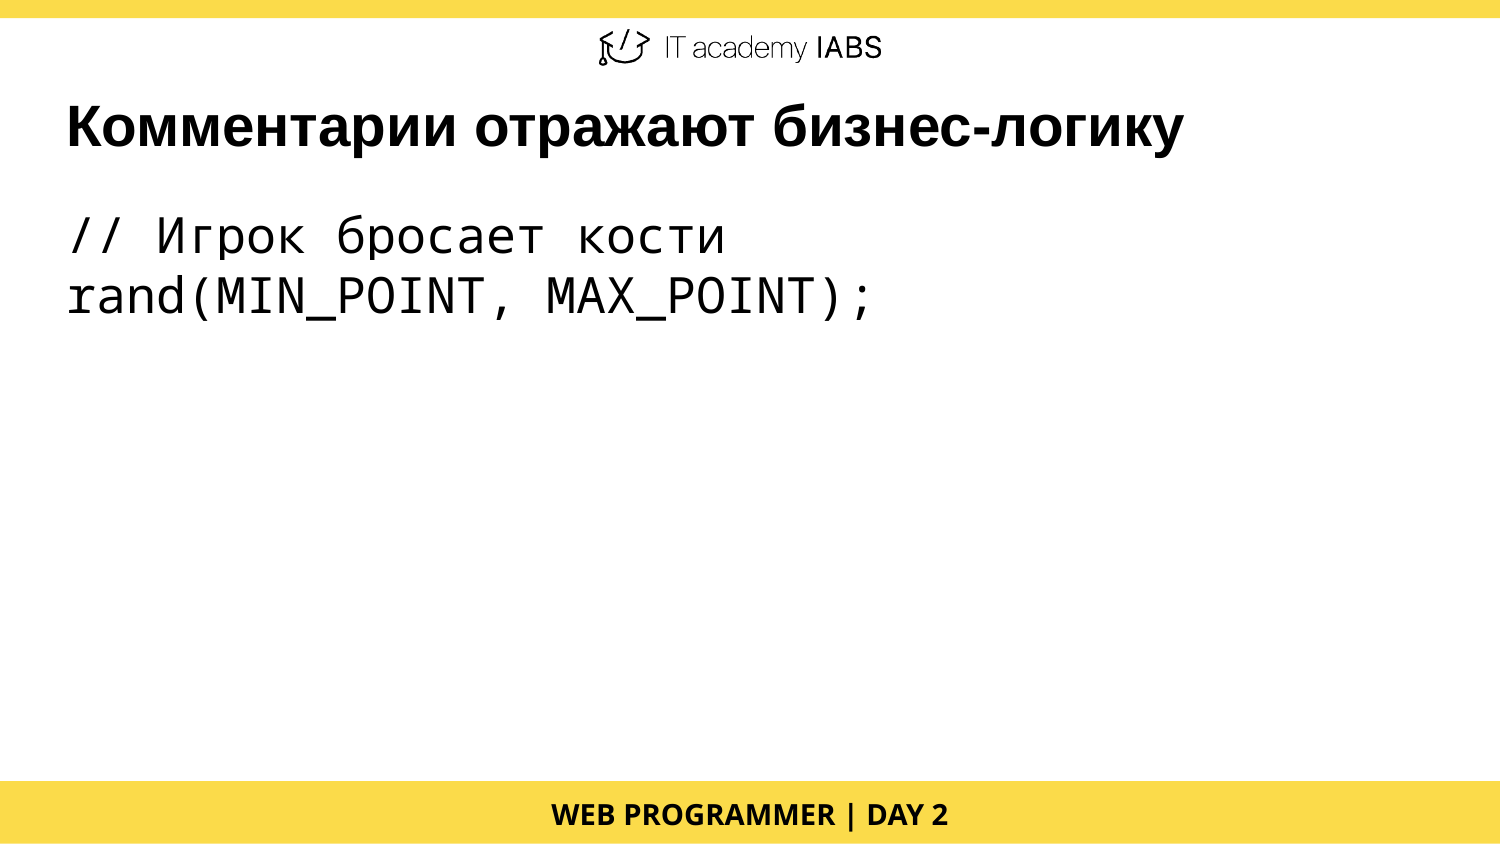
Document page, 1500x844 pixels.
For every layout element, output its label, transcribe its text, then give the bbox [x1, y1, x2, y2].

picture [591, 17, 887, 71]
text_box [1160, 781, 1500, 844]
list // Игрок бросает кости rand(MIN_POINT, MAX_POINT); [51, 189, 1449, 750]
text_box WEB PROGRAMMER | DAY 2 [340, 781, 1160, 844]
title Комментарии отражают бизнес-логику [51, 72, 1449, 167]
text_box [0, 781, 340, 844]
text_box [0, 0, 1500, 19]
